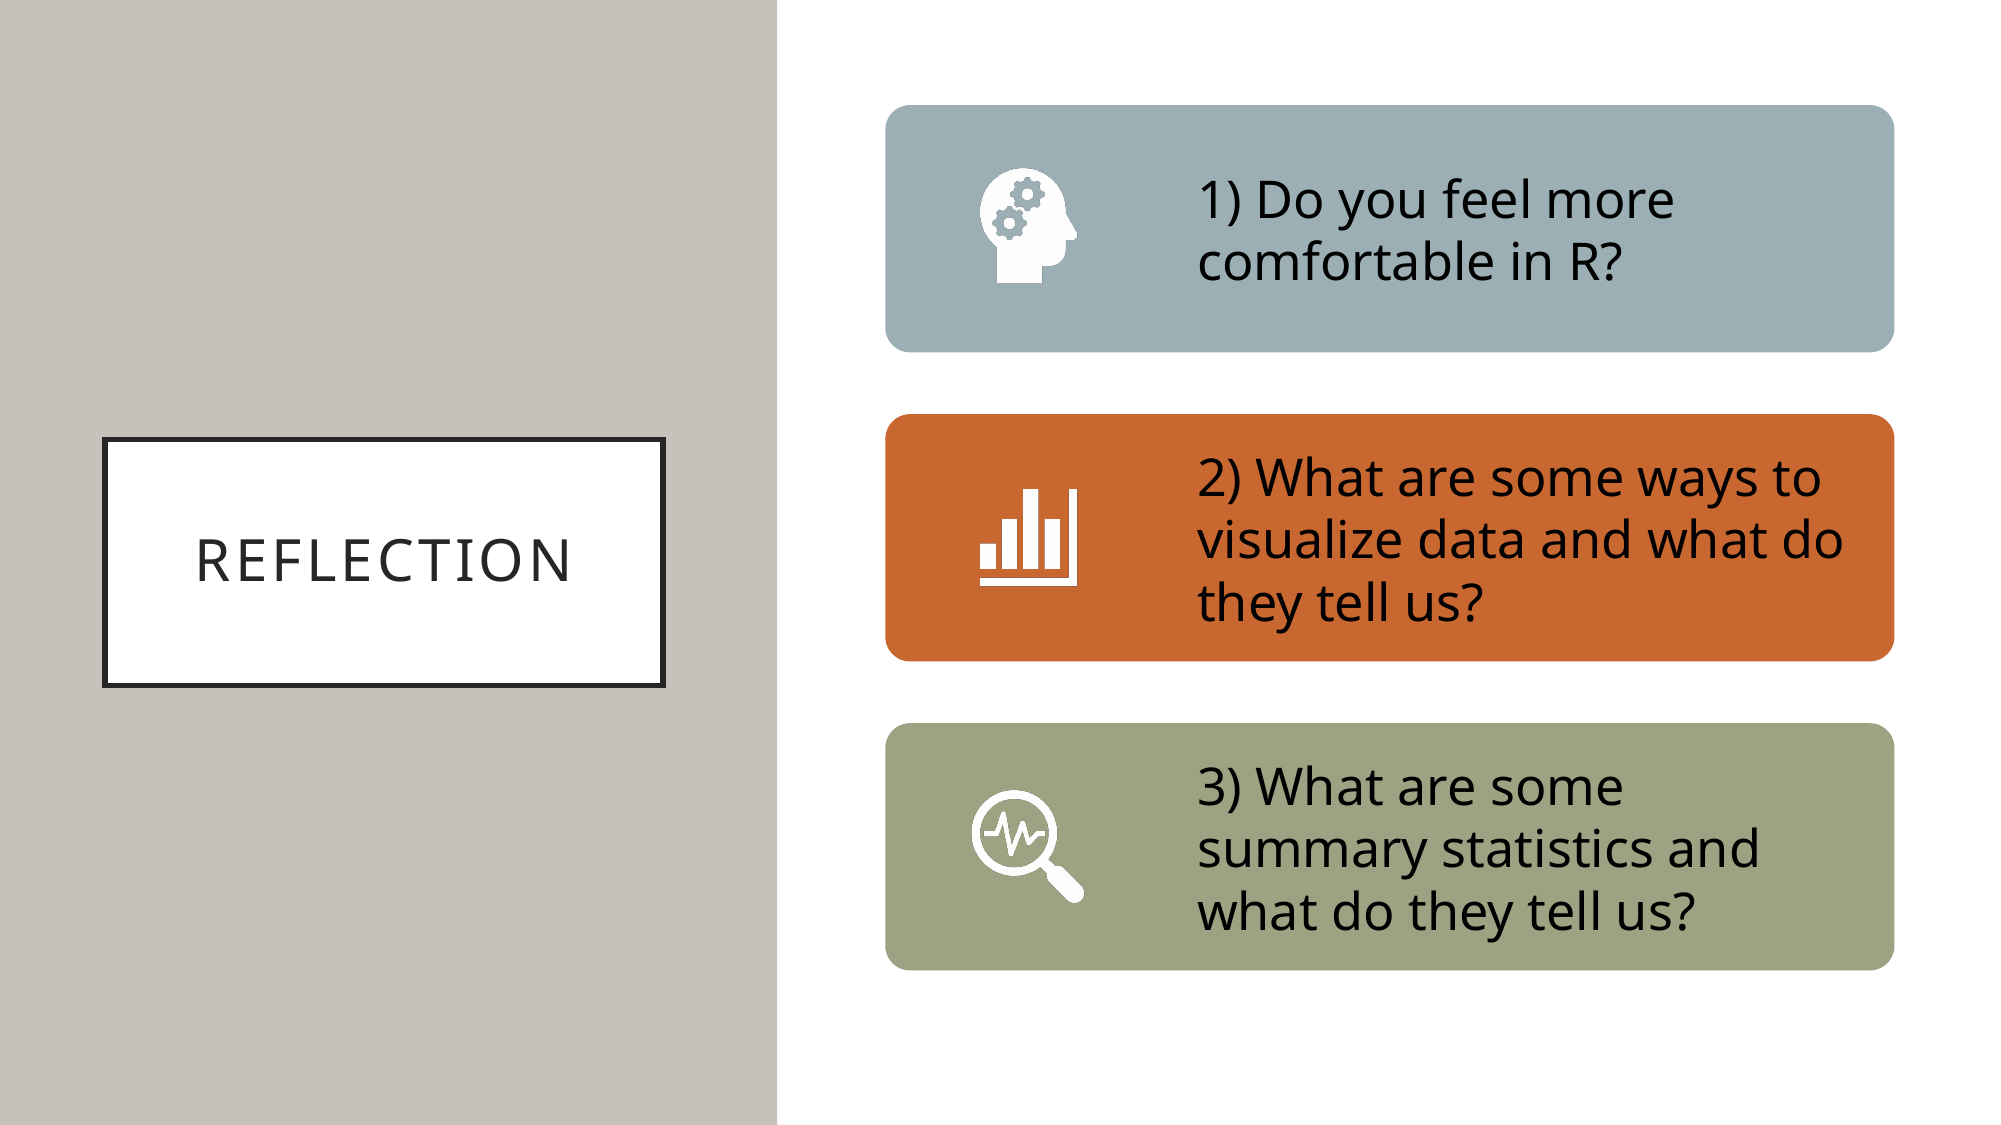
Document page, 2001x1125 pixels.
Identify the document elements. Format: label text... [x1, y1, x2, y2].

text_box [779, 0, 2000, 1125]
title Reflection [102, 437, 666, 688]
text_box [0, 0, 778, 1125]
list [885, 104, 1895, 971]
